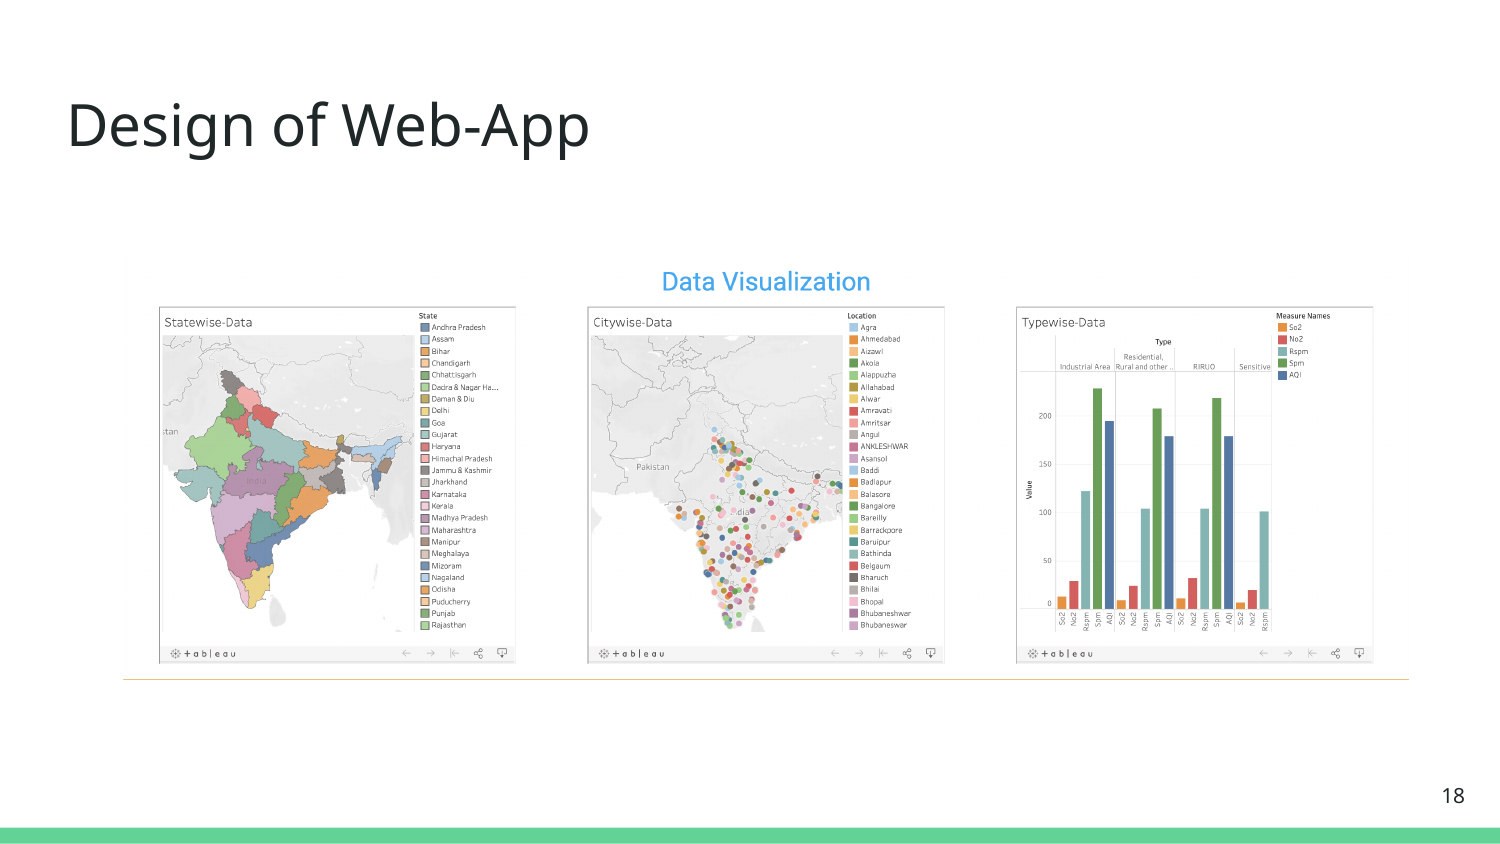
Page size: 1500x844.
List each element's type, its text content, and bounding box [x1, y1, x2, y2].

title Design of Web-App [51, 72, 1449, 167]
picture [122, 251, 1409, 680]
slide_number 18 [1389, 764, 1480, 830]
